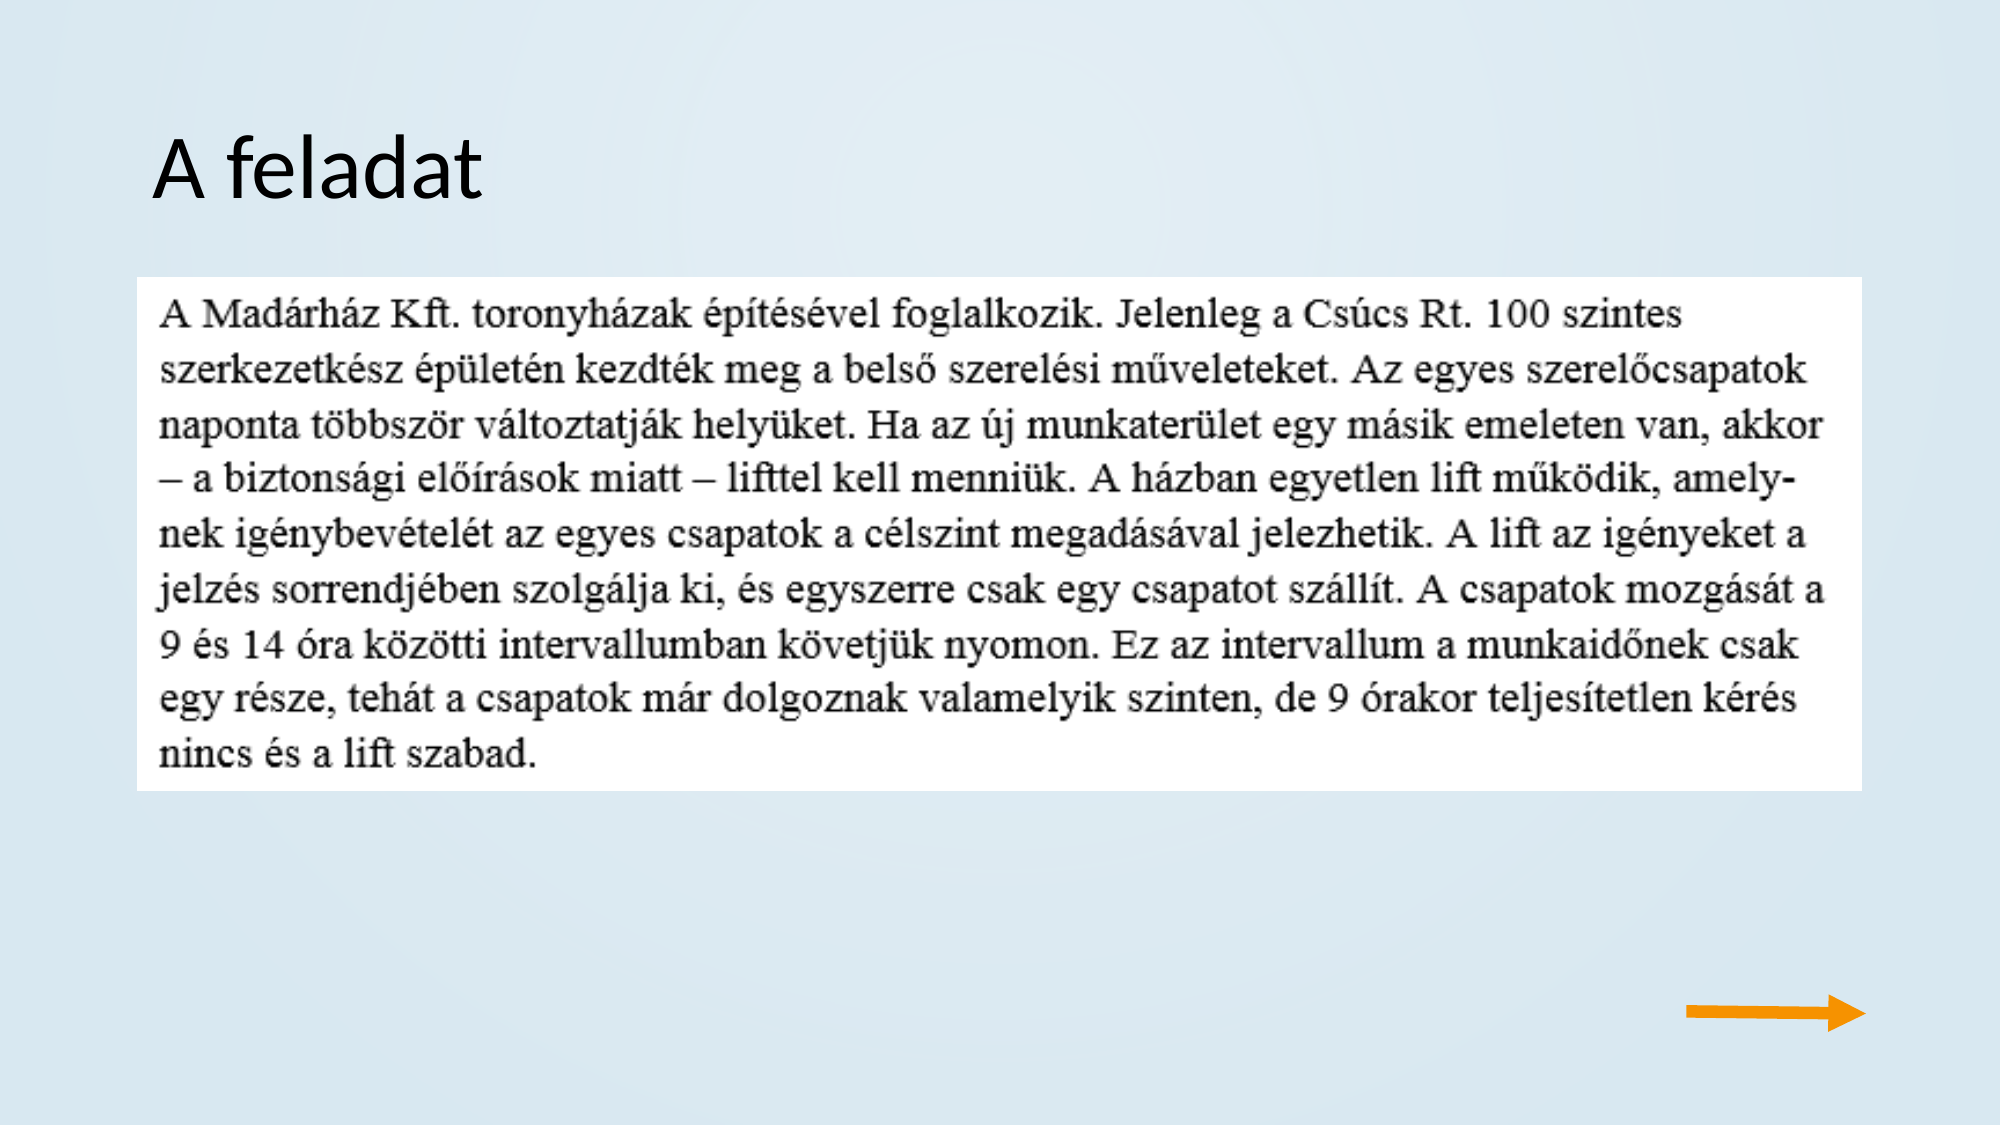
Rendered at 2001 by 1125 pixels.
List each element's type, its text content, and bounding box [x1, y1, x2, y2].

picture [137, 277, 1862, 792]
title A feladat [137, 59, 1863, 278]
